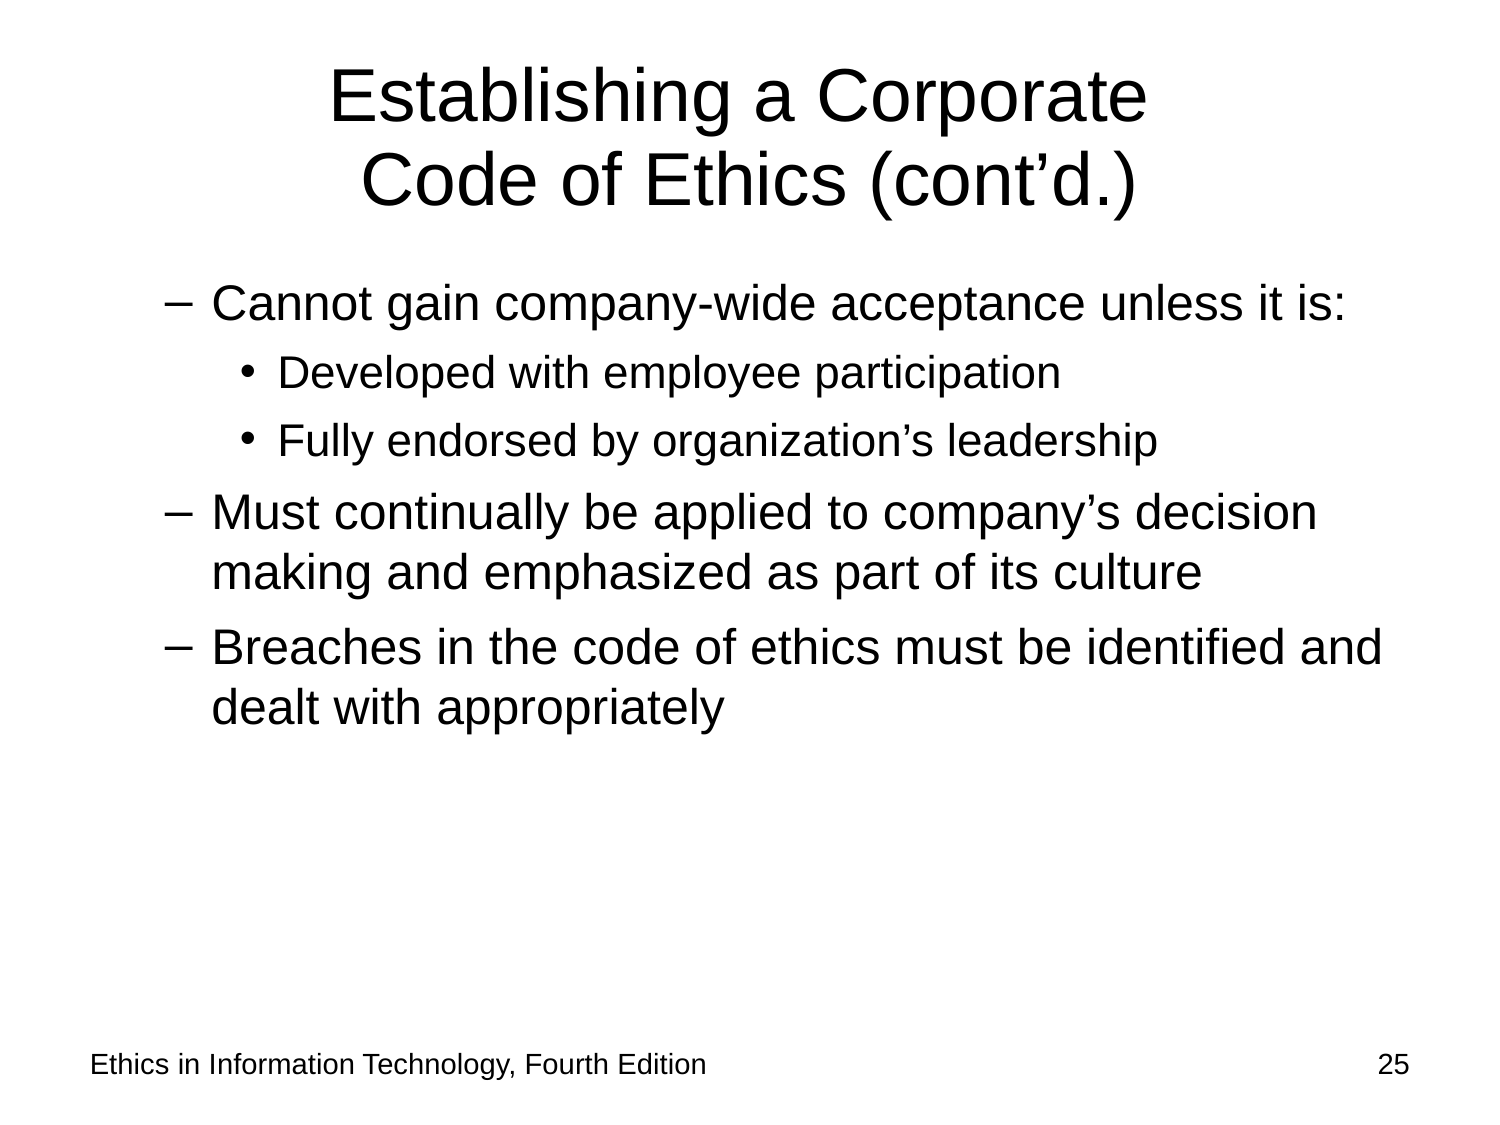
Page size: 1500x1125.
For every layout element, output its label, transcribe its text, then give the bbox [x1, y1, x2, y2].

title Establishing a Corporate Code of Ethics (cont’d.) [74, 44, 1425, 233]
slide_number 25 [1074, 1037, 1425, 1103]
footer Ethics in Information Technology, Fourth Edition [74, 1037, 1074, 1103]
list Cannot gain company-wide acceptance unless it is: Developed with employee participation Fully endorsed by organization’s leadership Must continually be applied to company’s decision making and emphasized as part of its culture Breaches in the code of ethics must be identified and dealt with appropriately [74, 262, 1425, 1005]
